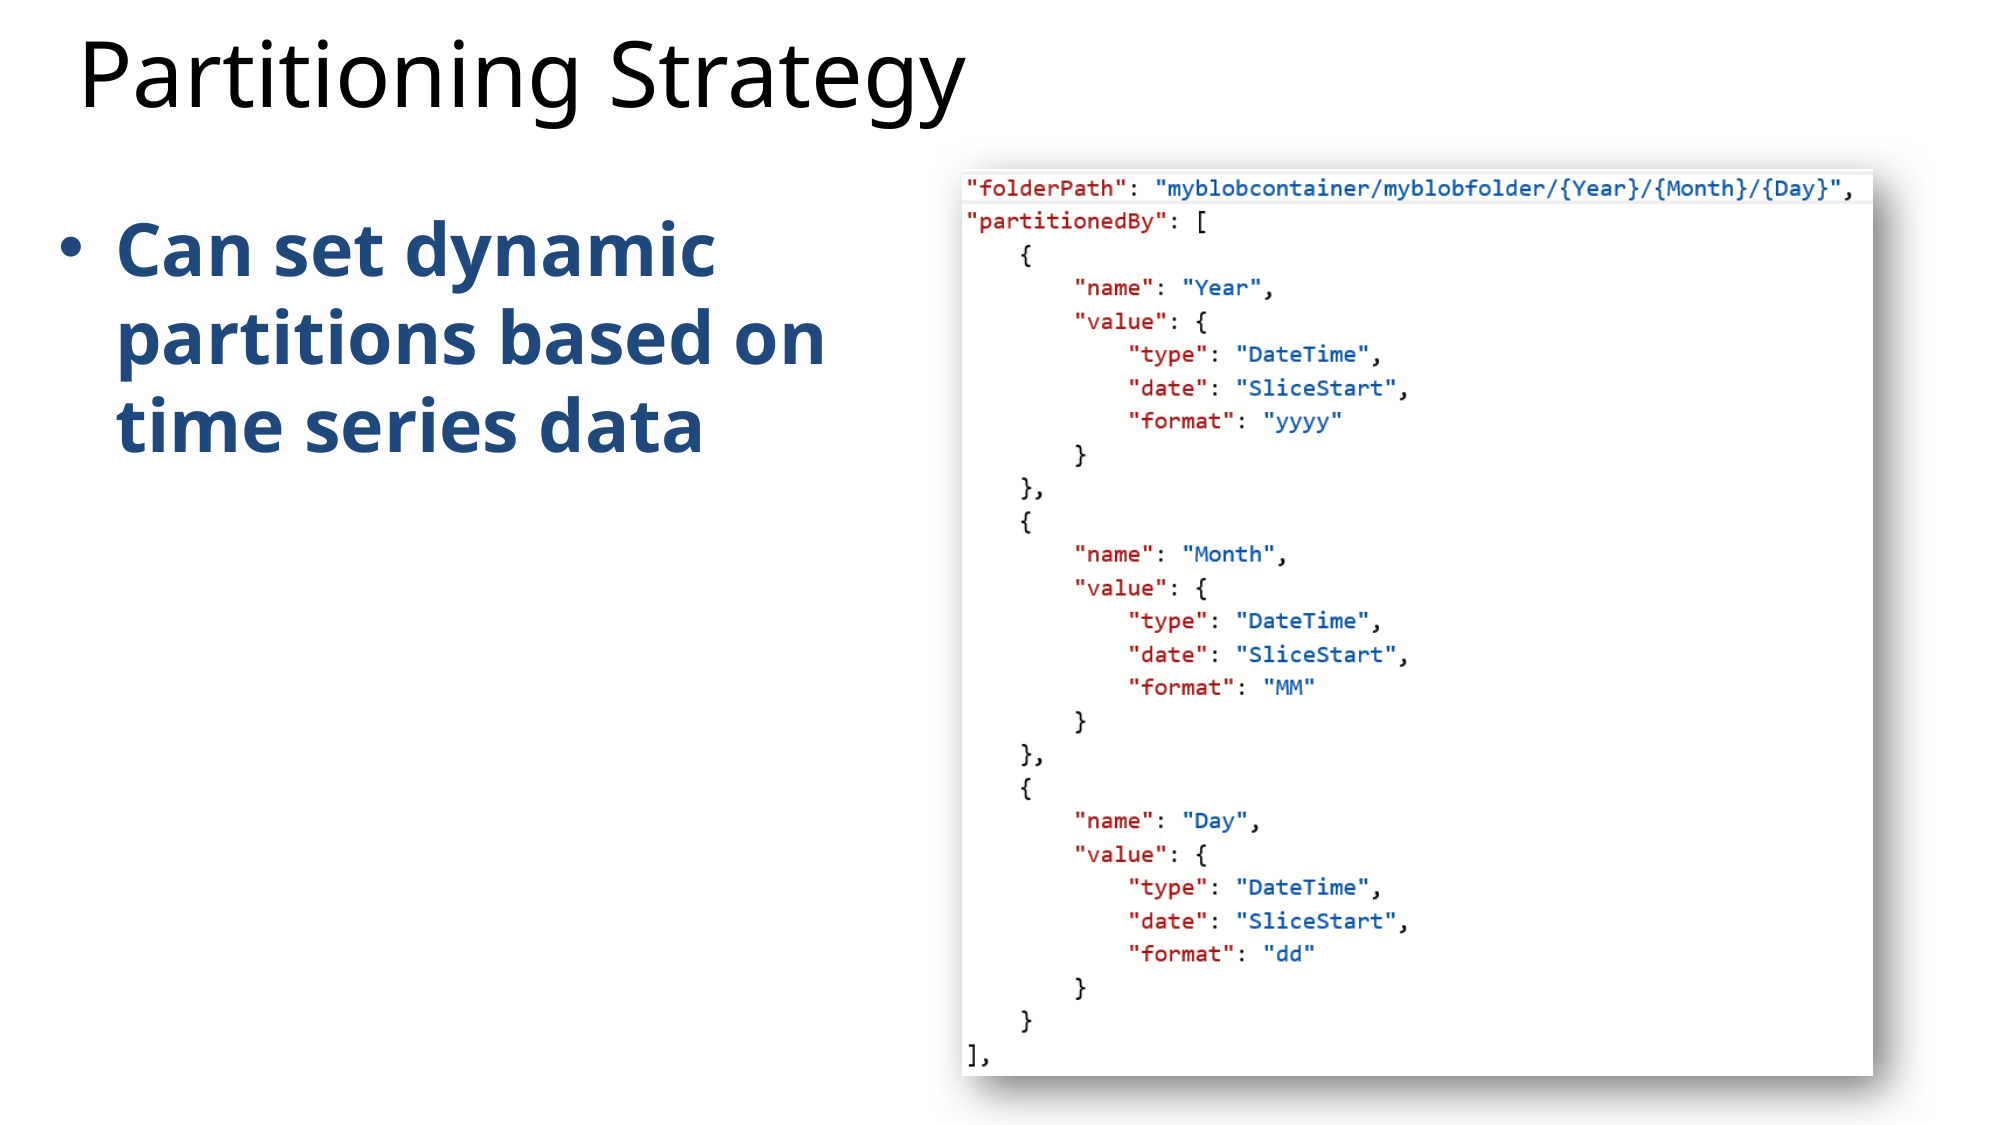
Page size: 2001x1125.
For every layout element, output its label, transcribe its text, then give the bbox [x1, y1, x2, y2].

list Can set dynamic partitions based on time series data [44, 195, 882, 466]
title Partitioning Strategy [62, 29, 1953, 205]
picture [961, 169, 1873, 1076]
